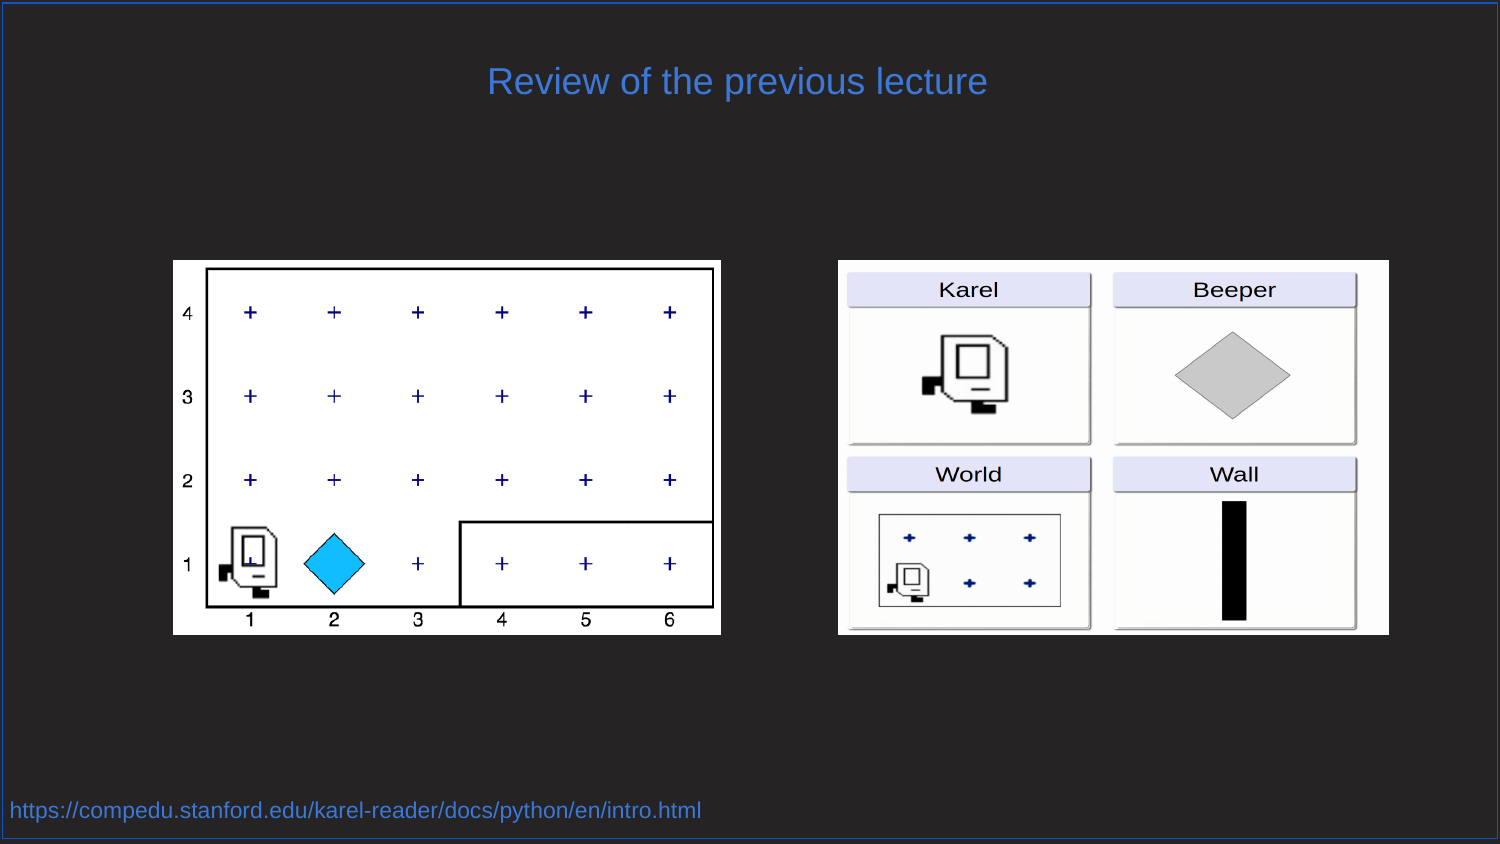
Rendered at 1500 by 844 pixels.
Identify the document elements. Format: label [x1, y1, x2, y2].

picture [173, 259, 721, 635]
text_box [2, 3, 1498, 839]
picture [838, 259, 1389, 635]
